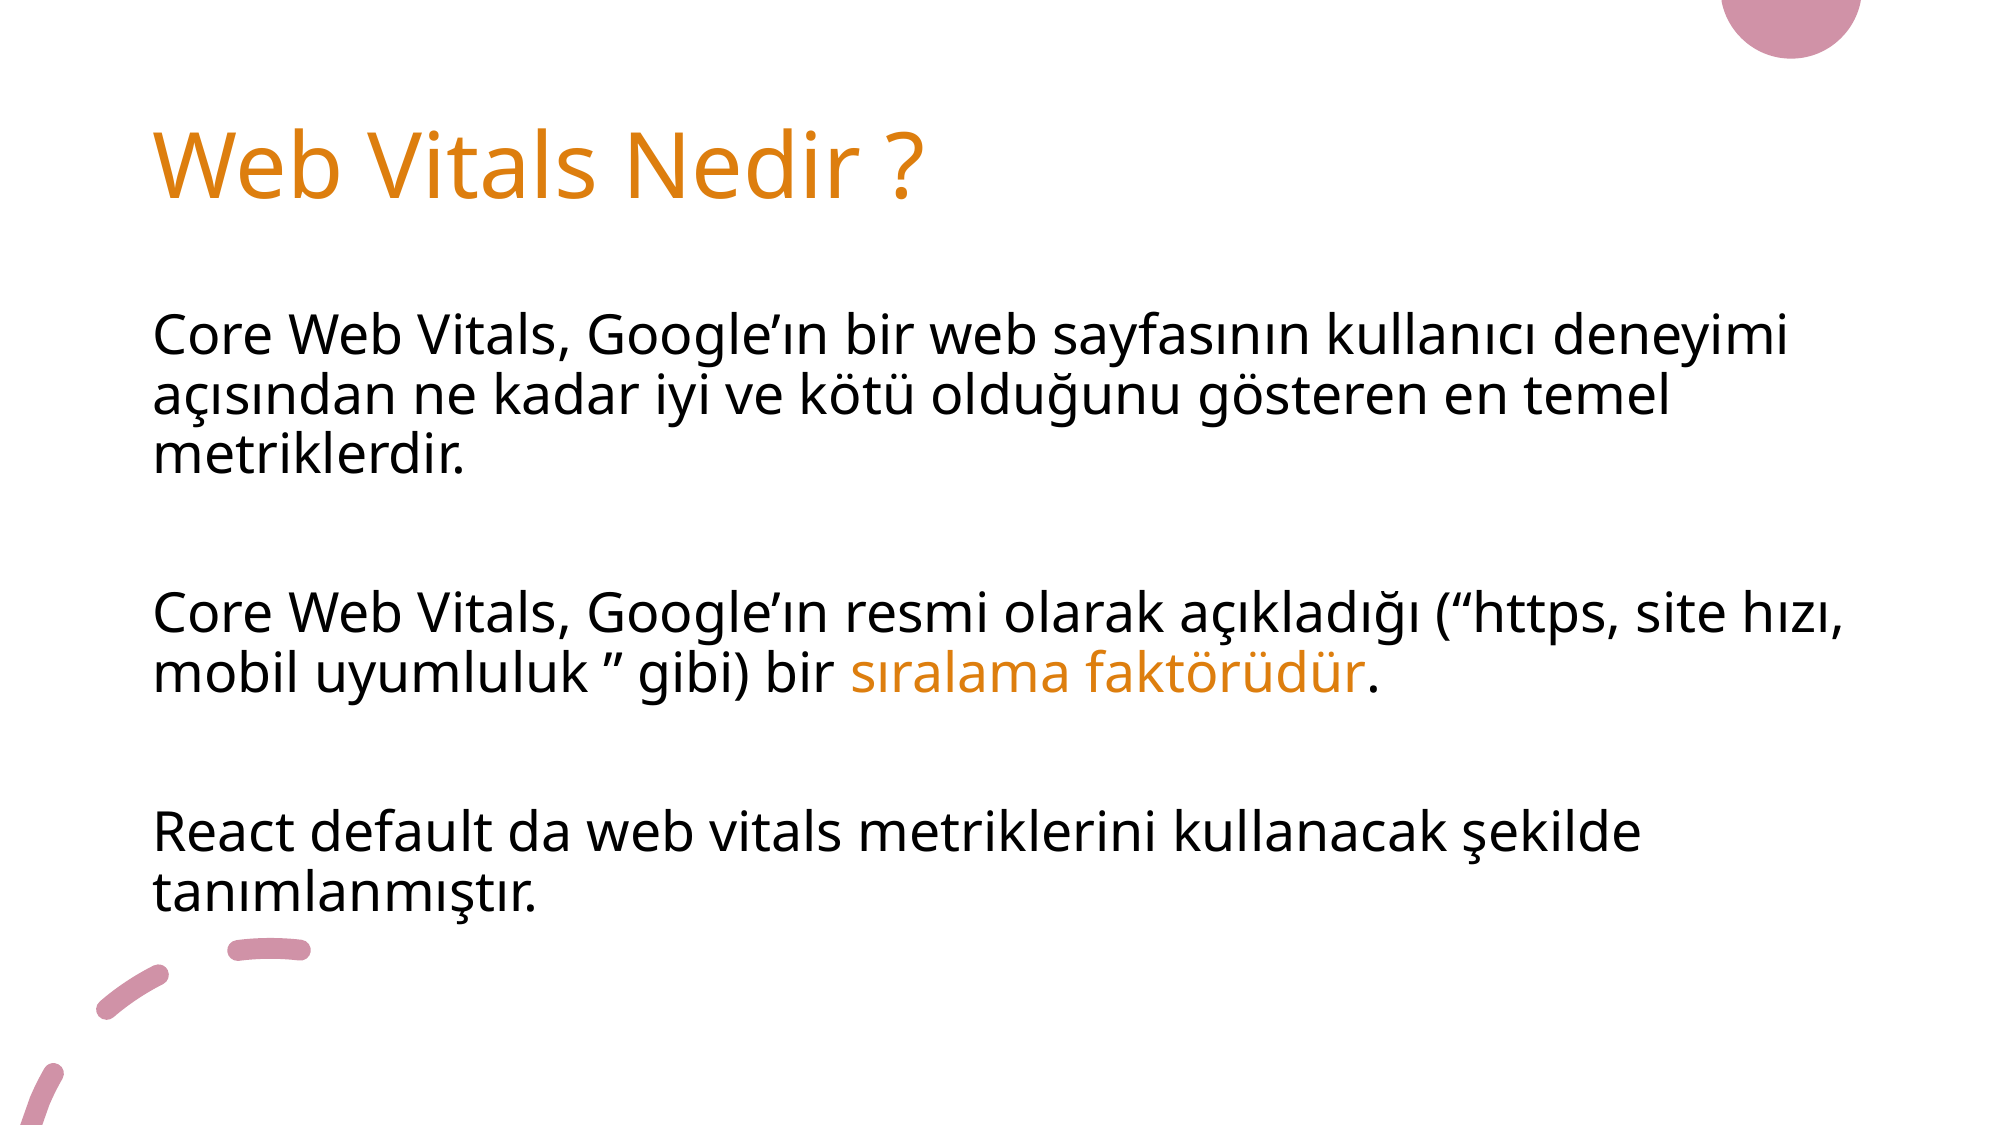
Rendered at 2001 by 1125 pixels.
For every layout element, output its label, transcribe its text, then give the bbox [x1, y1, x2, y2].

list Core Web Vitals, Google’ın bir web sayfasının kullanıcı deneyimi açısından ne kadar iyi ve kötü olduğunu gösteren en temel metriklerdir. Core Web Vitals, Google’ın resmi olarak açıkladığı (“https, site hızı, mobil uyumluluk ” gibi) bir sıralama faktörüdür. React default da web vitals metriklerini kullanacak şekilde tanımlanmıştır. [137, 299, 1863, 933]
title Web Vitals Nedir ? [137, 59, 1863, 278]
